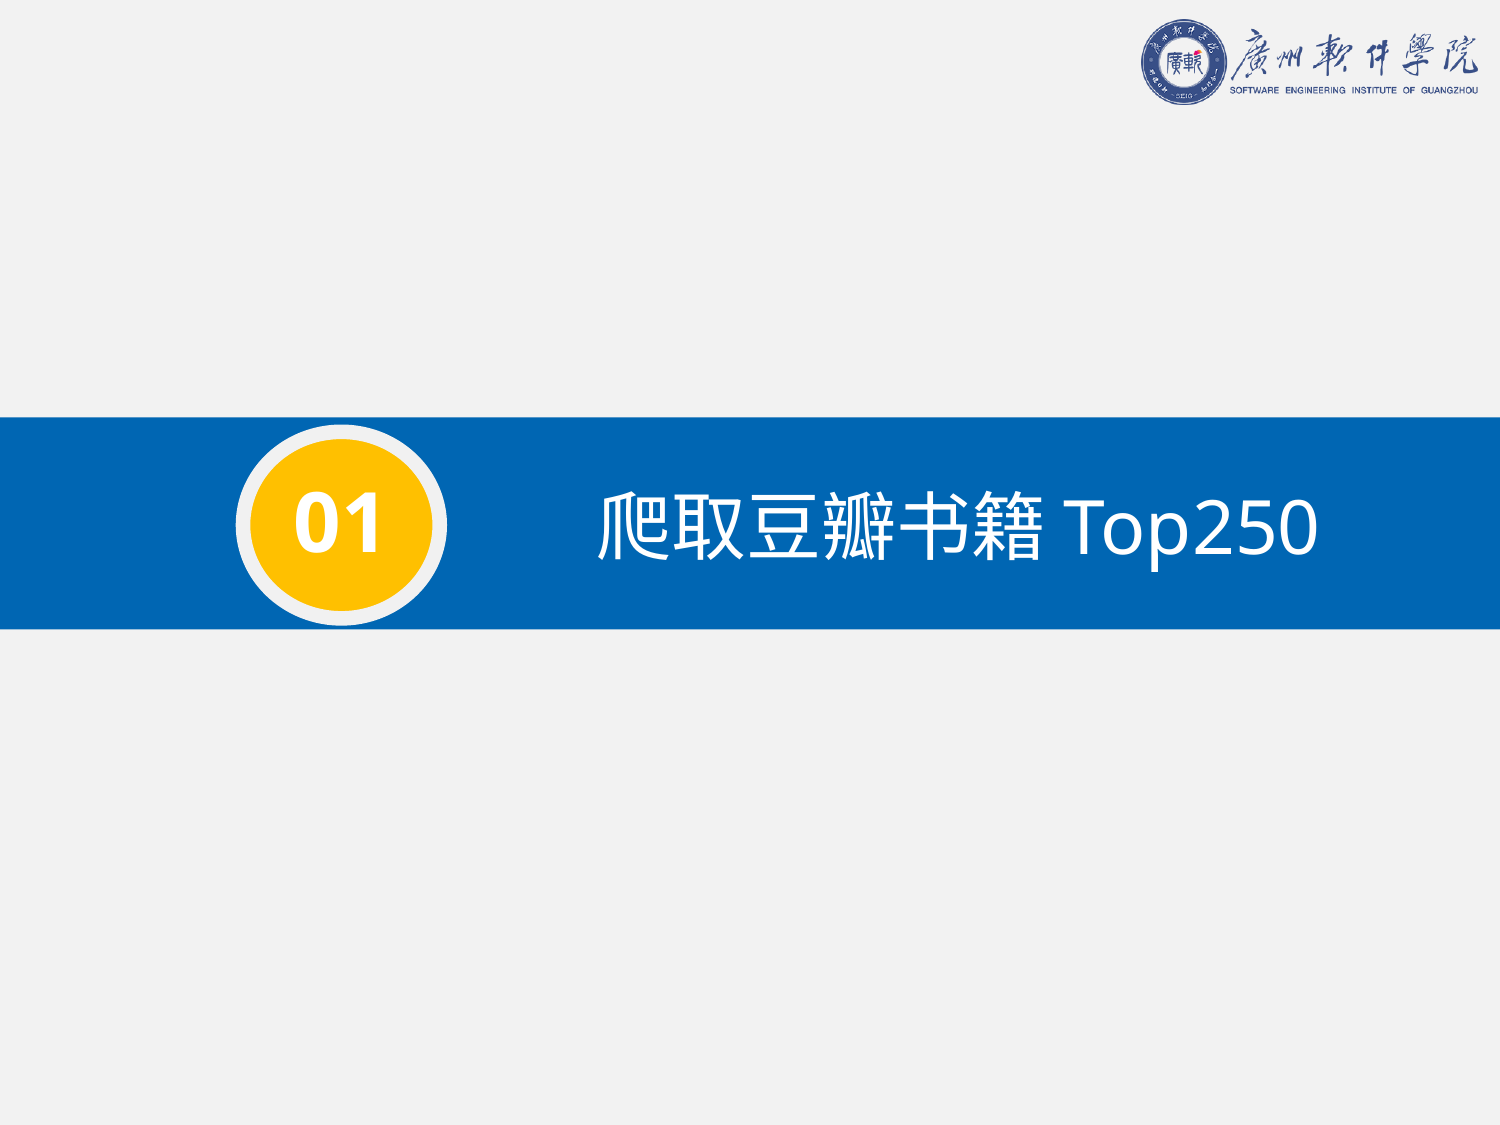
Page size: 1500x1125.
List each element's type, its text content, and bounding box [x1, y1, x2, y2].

text_box [0, 416, 1500, 630]
text_box 爬取豆瓣书籍Top250 [468, 471, 1449, 667]
picture [1141, 19, 1478, 105]
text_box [242, 431, 440, 619]
